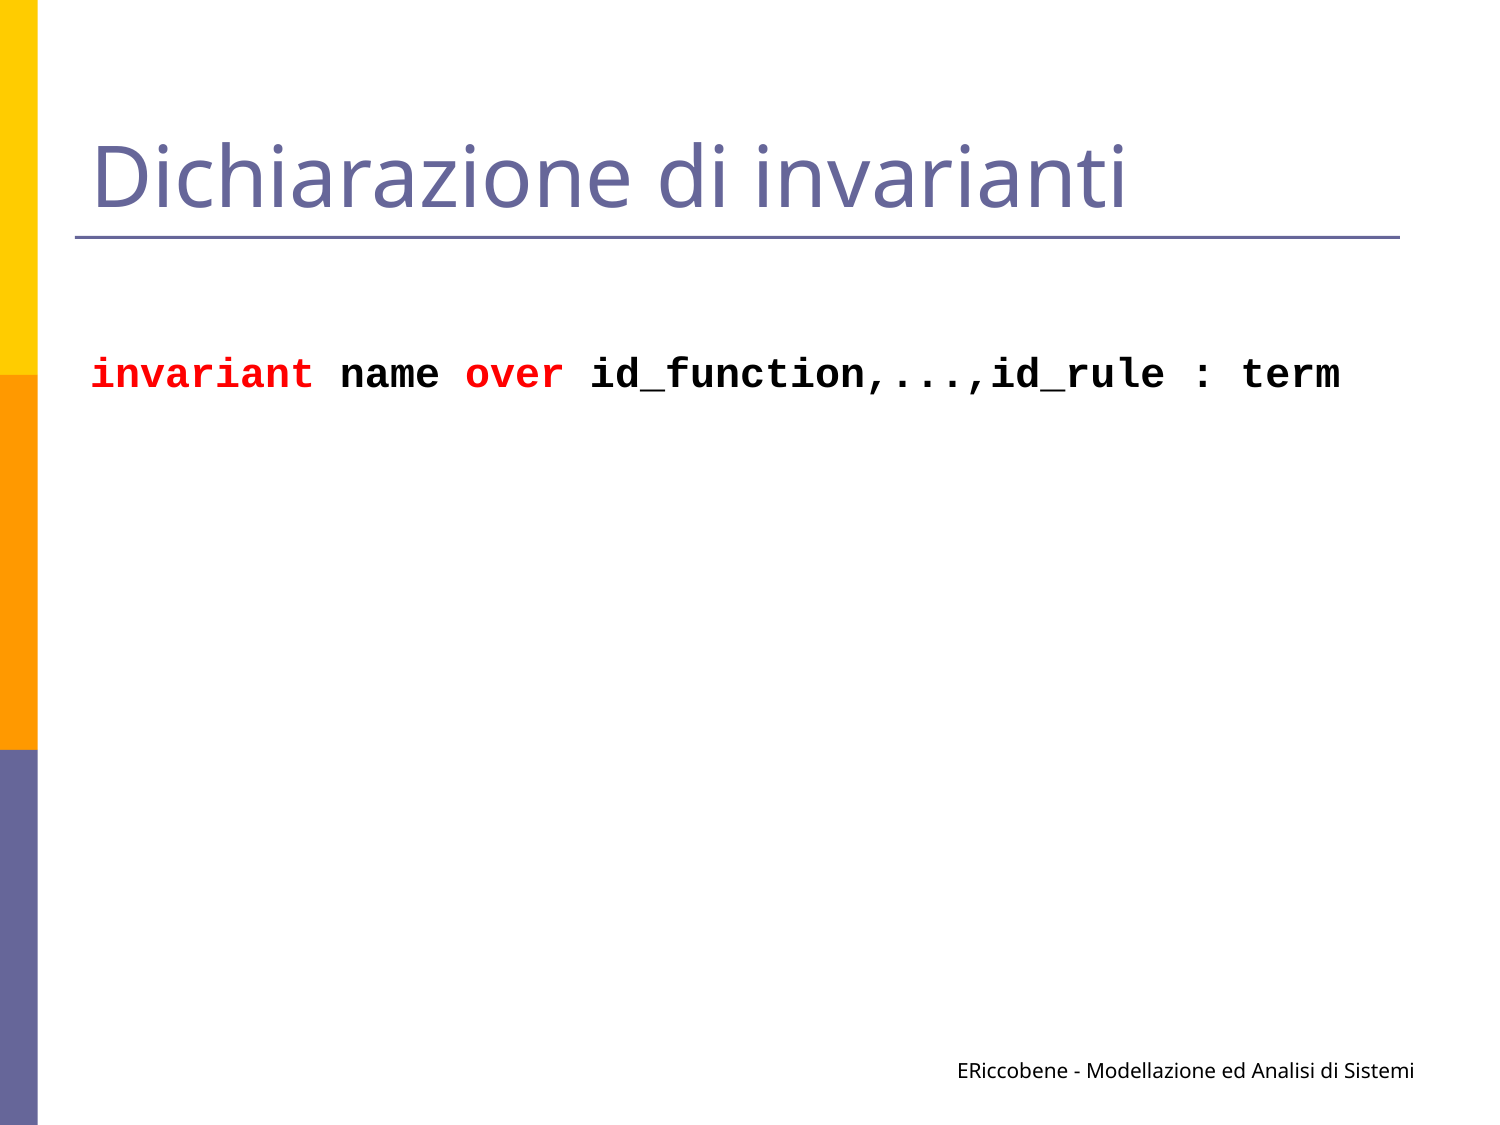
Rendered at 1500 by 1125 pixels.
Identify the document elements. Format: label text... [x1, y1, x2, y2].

list invariant name over id_function,...,id_rule : term [74, 262, 1454, 1006]
title Dichiarazione di invarianti [74, 45, 1426, 233]
footer ERiccobene - Modellazione ed Analisi di Sistemi [871, 1049, 1500, 1125]
